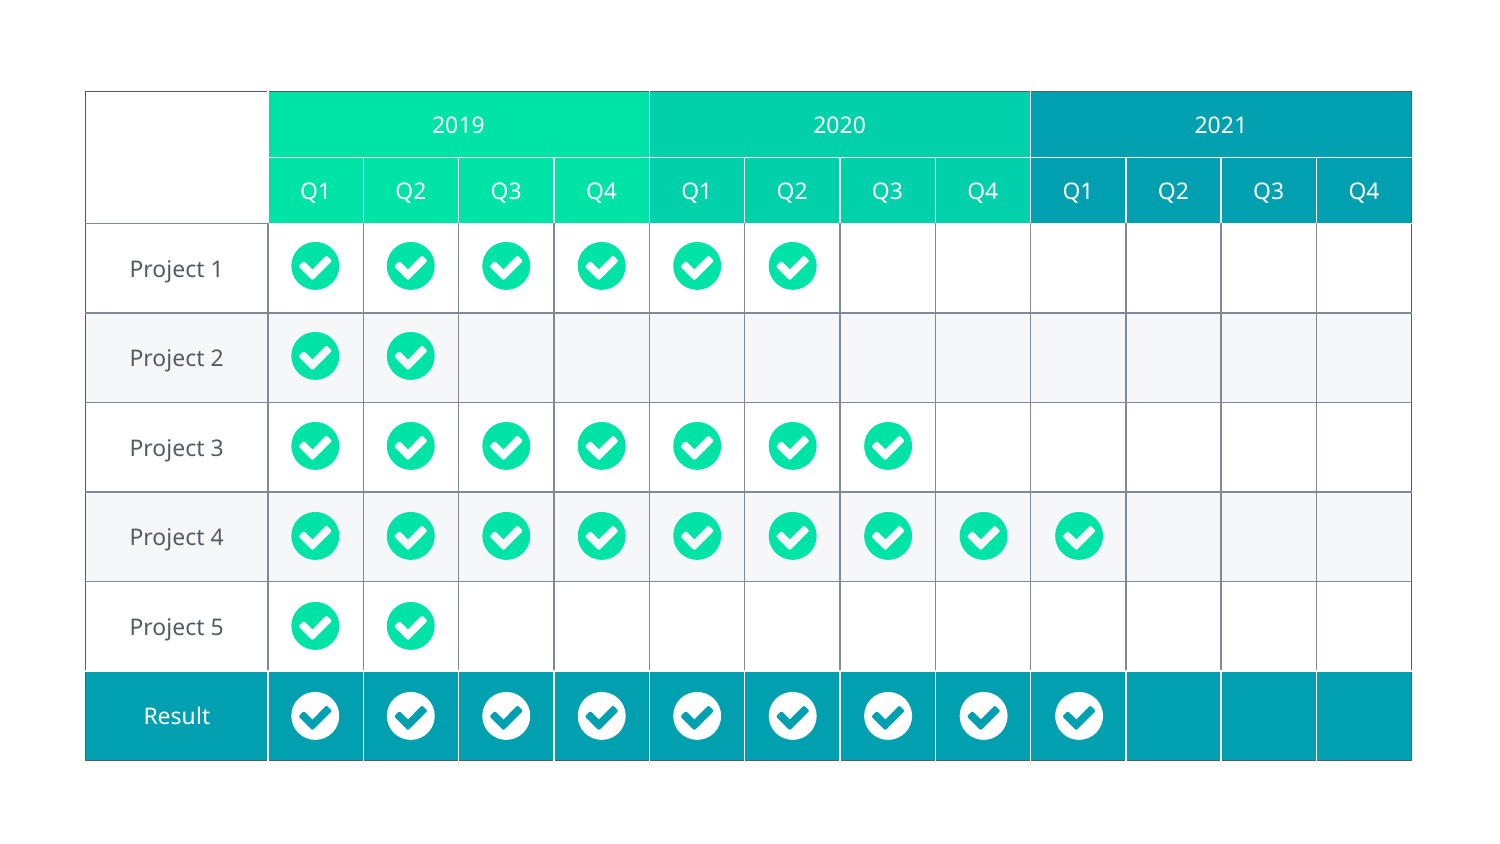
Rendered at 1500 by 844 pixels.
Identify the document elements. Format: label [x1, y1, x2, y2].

table_cell [364, 672, 458, 760]
table_cell [86, 314, 267, 402]
table_cell [269, 493, 363, 581]
table_cell [1031, 582, 1125, 670]
table_cell [1031, 158, 1125, 223]
table_cell [86, 403, 267, 491]
table_cell [1031, 403, 1125, 491]
table_cell [459, 158, 553, 223]
table_cell [1222, 493, 1316, 581]
table_cell [364, 403, 458, 491]
table_cell [364, 314, 458, 402]
table_cell [841, 224, 935, 312]
table_cell [1222, 158, 1316, 223]
table_cell [745, 672, 839, 760]
text_box [386, 691, 435, 740]
text_box [291, 691, 340, 740]
table_cell [650, 224, 744, 312]
table_cell [555, 224, 649, 312]
table_cell [86, 582, 267, 670]
table_cell [459, 314, 553, 402]
table_cell [841, 403, 935, 491]
table_cell [1317, 582, 1411, 670]
table_cell [459, 582, 553, 670]
text_box [1055, 691, 1104, 740]
table_cell [1127, 672, 1220, 760]
table_cell [1127, 224, 1220, 312]
table_cell [650, 582, 744, 670]
table_cell [86, 224, 267, 312]
table_cell [1222, 224, 1316, 312]
table_cell [555, 403, 649, 491]
table_cell [1317, 224, 1411, 312]
table_cell [936, 158, 1030, 223]
table_cell [459, 672, 553, 760]
table_cell [1127, 314, 1220, 402]
table_cell [1127, 158, 1220, 223]
table_cell [936, 582, 1030, 670]
table_cell [269, 224, 363, 312]
table_cell [1317, 672, 1411, 760]
table_cell [459, 403, 553, 491]
text_box [577, 691, 626, 740]
table_cell [936, 314, 1030, 402]
table_cell [650, 158, 744, 223]
table_cell [1222, 582, 1316, 670]
table_cell [364, 493, 458, 581]
table_cell [364, 582, 458, 670]
table_cell [269, 672, 363, 760]
table_cell [1317, 314, 1411, 402]
text_box [864, 691, 913, 740]
table_header [650, 92, 1030, 157]
table_cell [364, 224, 458, 312]
table_cell [555, 493, 649, 581]
table_cell [1222, 672, 1316, 760]
table_cell [1127, 403, 1220, 491]
table_cell [86, 493, 267, 581]
table_cell [555, 314, 649, 402]
text_box [673, 691, 722, 740]
table_cell [650, 493, 744, 581]
text_box [768, 691, 817, 740]
table_header [86, 92, 267, 223]
table_cell [936, 403, 1030, 491]
table_cell [1317, 493, 1411, 581]
table_cell [459, 224, 553, 312]
table_cell [841, 493, 935, 581]
table_header [269, 92, 649, 157]
table_cell [745, 158, 839, 223]
table_cell [1031, 314, 1125, 402]
table_cell [936, 224, 1030, 312]
table_cell [841, 672, 935, 760]
table_cell [936, 672, 1030, 760]
table_cell [1031, 493, 1125, 581]
table_cell [86, 672, 267, 760]
table_cell [745, 582, 839, 670]
table_cell [1031, 224, 1125, 312]
table_cell [364, 158, 458, 223]
text_box [959, 691, 1008, 740]
table_header [1031, 92, 1411, 157]
table_cell [1222, 314, 1316, 402]
table_cell [650, 672, 744, 760]
table_cell [269, 582, 363, 670]
table_cell [841, 582, 935, 670]
table_cell [745, 224, 839, 312]
table_cell [269, 158, 363, 223]
table_cell [650, 314, 744, 402]
table_cell [936, 493, 1030, 581]
table_cell [555, 672, 649, 760]
table_cell [650, 403, 744, 491]
table_cell [745, 493, 839, 581]
table_cell [841, 158, 935, 223]
table_cell [459, 493, 553, 581]
table_cell [745, 314, 839, 402]
table_cell [269, 314, 363, 402]
table_cell [1317, 158, 1411, 223]
table_cell [555, 158, 649, 223]
table_cell [1127, 582, 1220, 670]
table_cell [841, 314, 935, 402]
table_cell [1031, 672, 1125, 760]
text_box [482, 691, 531, 740]
table_cell [1317, 403, 1411, 491]
table_cell [1127, 493, 1220, 581]
table_cell [269, 403, 363, 491]
table_cell [1222, 403, 1316, 491]
table_cell [555, 582, 649, 670]
table_cell [745, 403, 839, 491]
